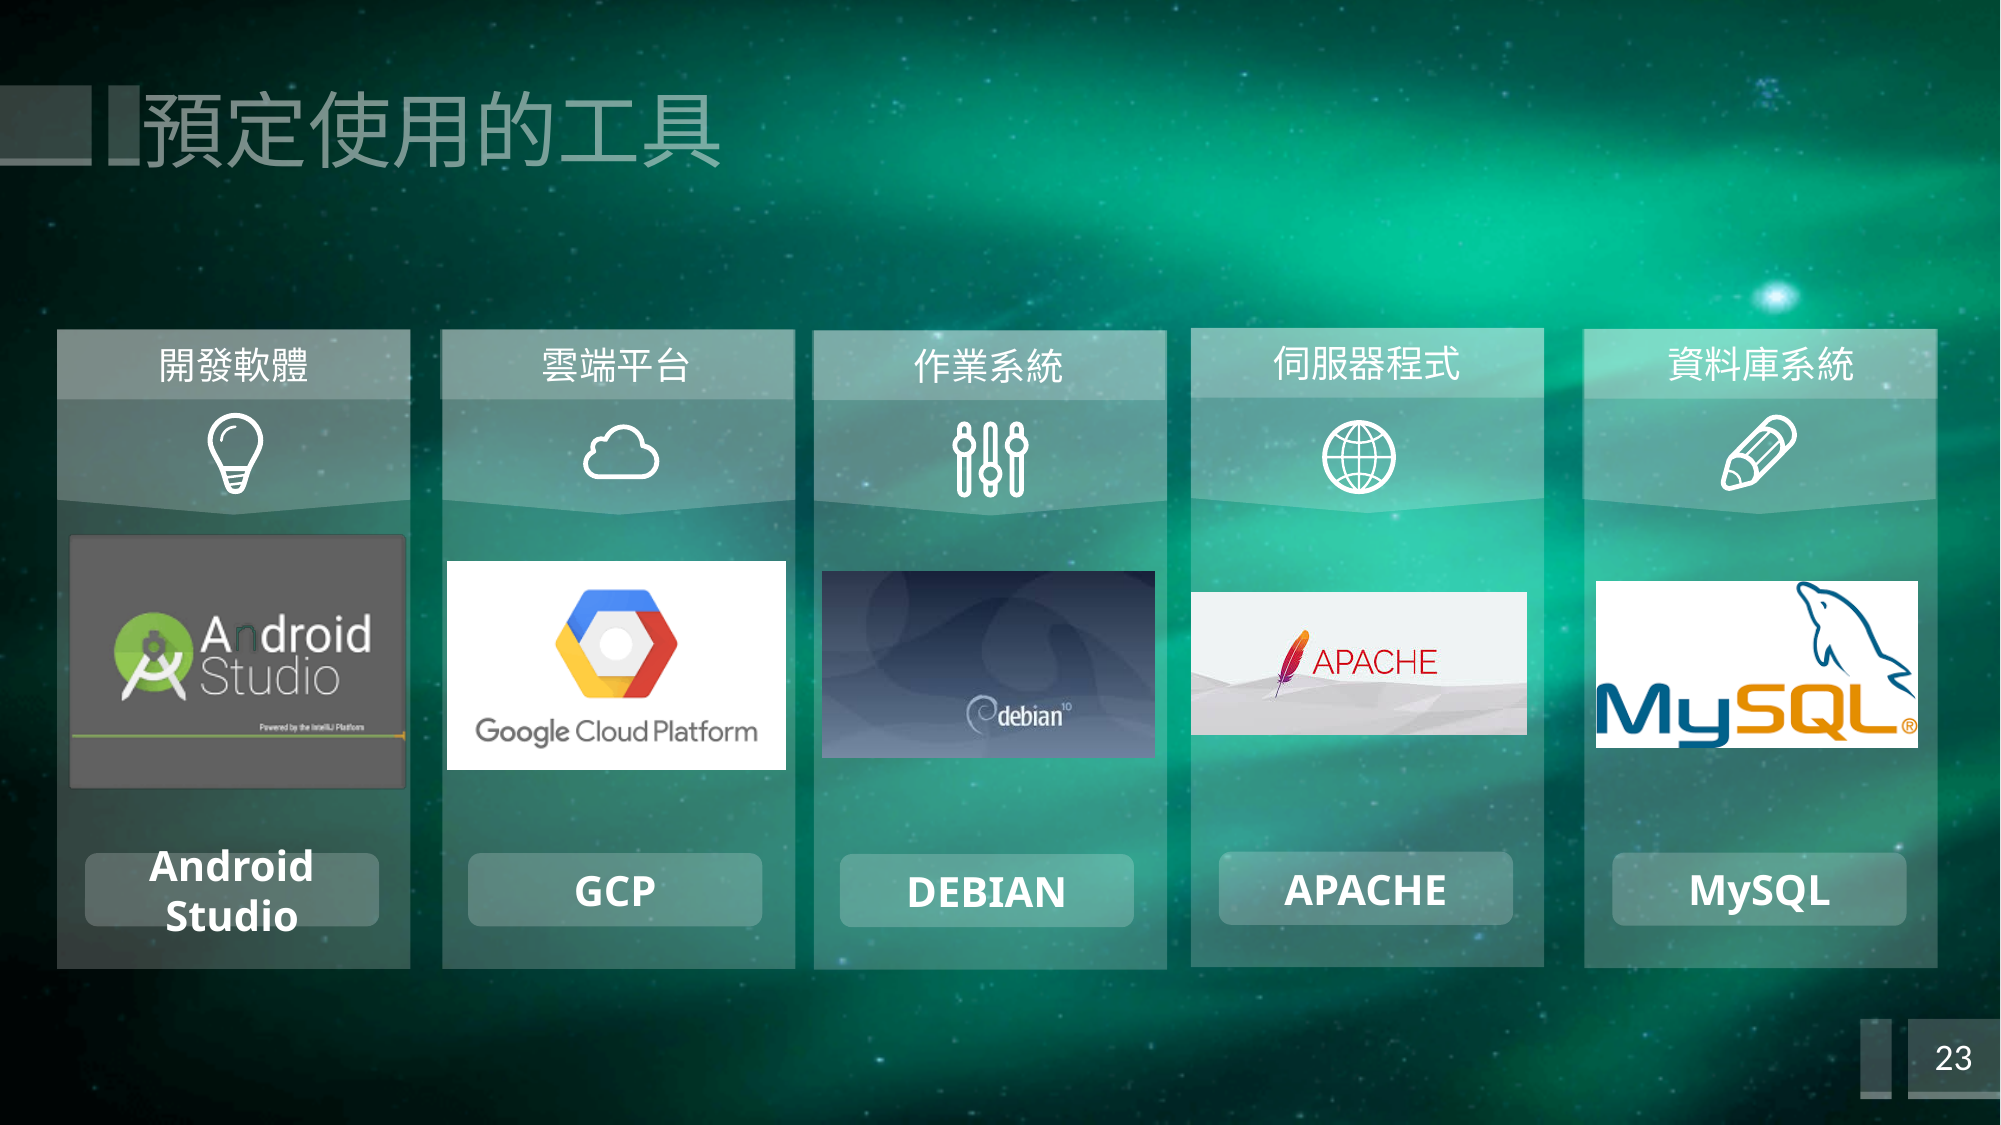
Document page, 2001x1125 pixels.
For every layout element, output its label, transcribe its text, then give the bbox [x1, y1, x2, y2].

picture [0, 0, 2001, 1125]
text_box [1190, 327, 1545, 968]
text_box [440, 329, 796, 969]
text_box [57, 811, 411, 969]
title 預定使用的工具 [126, 85, 1862, 184]
text_box [1581, 327, 1937, 501]
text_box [1860, 1092, 1892, 1100]
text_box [952, 421, 1029, 498]
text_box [1908, 1092, 2000, 1100]
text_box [0, 159, 92, 166]
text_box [1584, 328, 1938, 969]
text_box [108, 159, 126, 166]
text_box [57, 329, 411, 519]
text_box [811, 330, 1168, 970]
